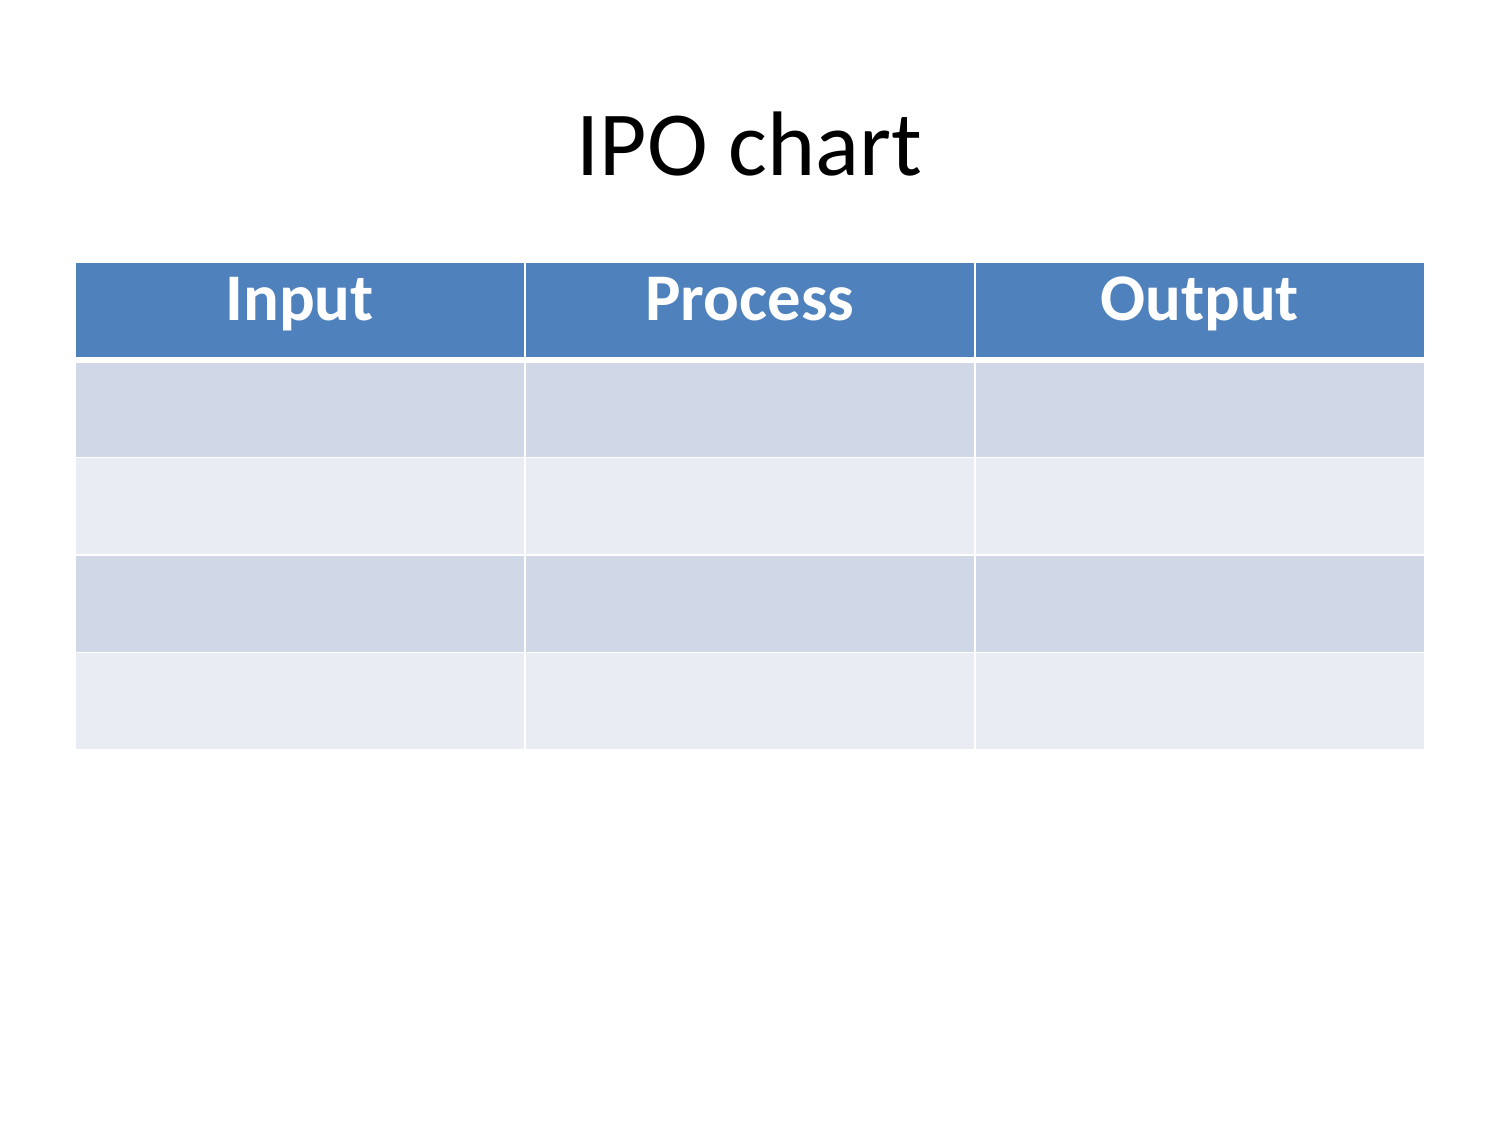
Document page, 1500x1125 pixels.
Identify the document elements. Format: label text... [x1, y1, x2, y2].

table_header Input [76, 263, 524, 357]
table_cell [976, 556, 1424, 652]
table_header Output [976, 263, 1424, 357]
table_cell [976, 653, 1424, 749]
table_cell [76, 556, 524, 652]
table_cell [976, 458, 1424, 554]
table_cell [526, 556, 974, 652]
table_header Process [526, 263, 974, 357]
table_cell [526, 653, 974, 749]
title IPO chart [75, 45, 1425, 233]
table_cell [76, 653, 524, 749]
table_cell [976, 363, 1424, 457]
table_cell [76, 363, 524, 457]
table_cell [76, 458, 524, 554]
table_cell [526, 458, 974, 554]
table_cell [526, 363, 974, 457]
